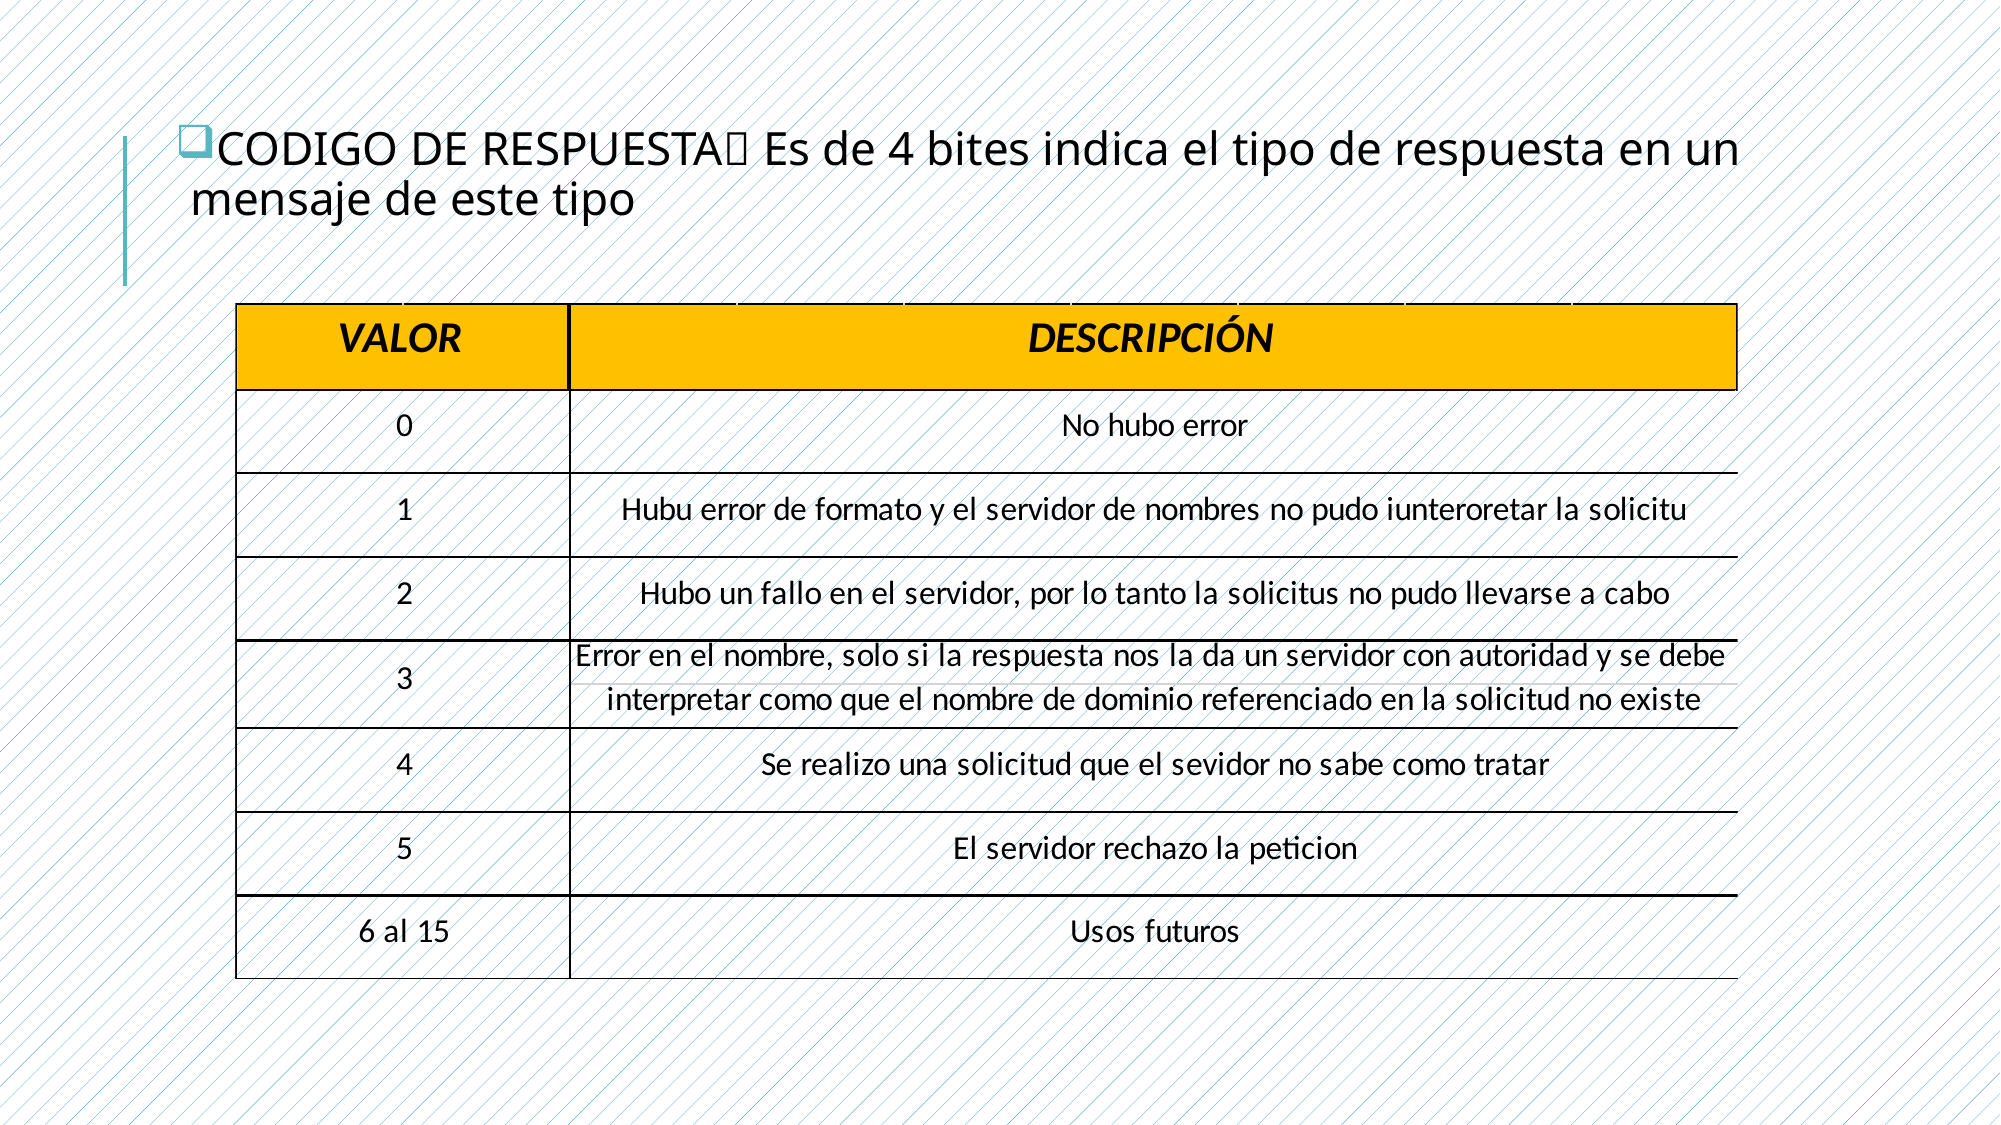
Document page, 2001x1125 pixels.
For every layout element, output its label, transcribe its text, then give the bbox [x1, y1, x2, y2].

list CODIGO DE RESPUESTA Es de 4 bites indica el tipo de respuesta en un mensaje de este tipo [168, 118, 1763, 1035]
picture [234, 302, 1740, 981]
